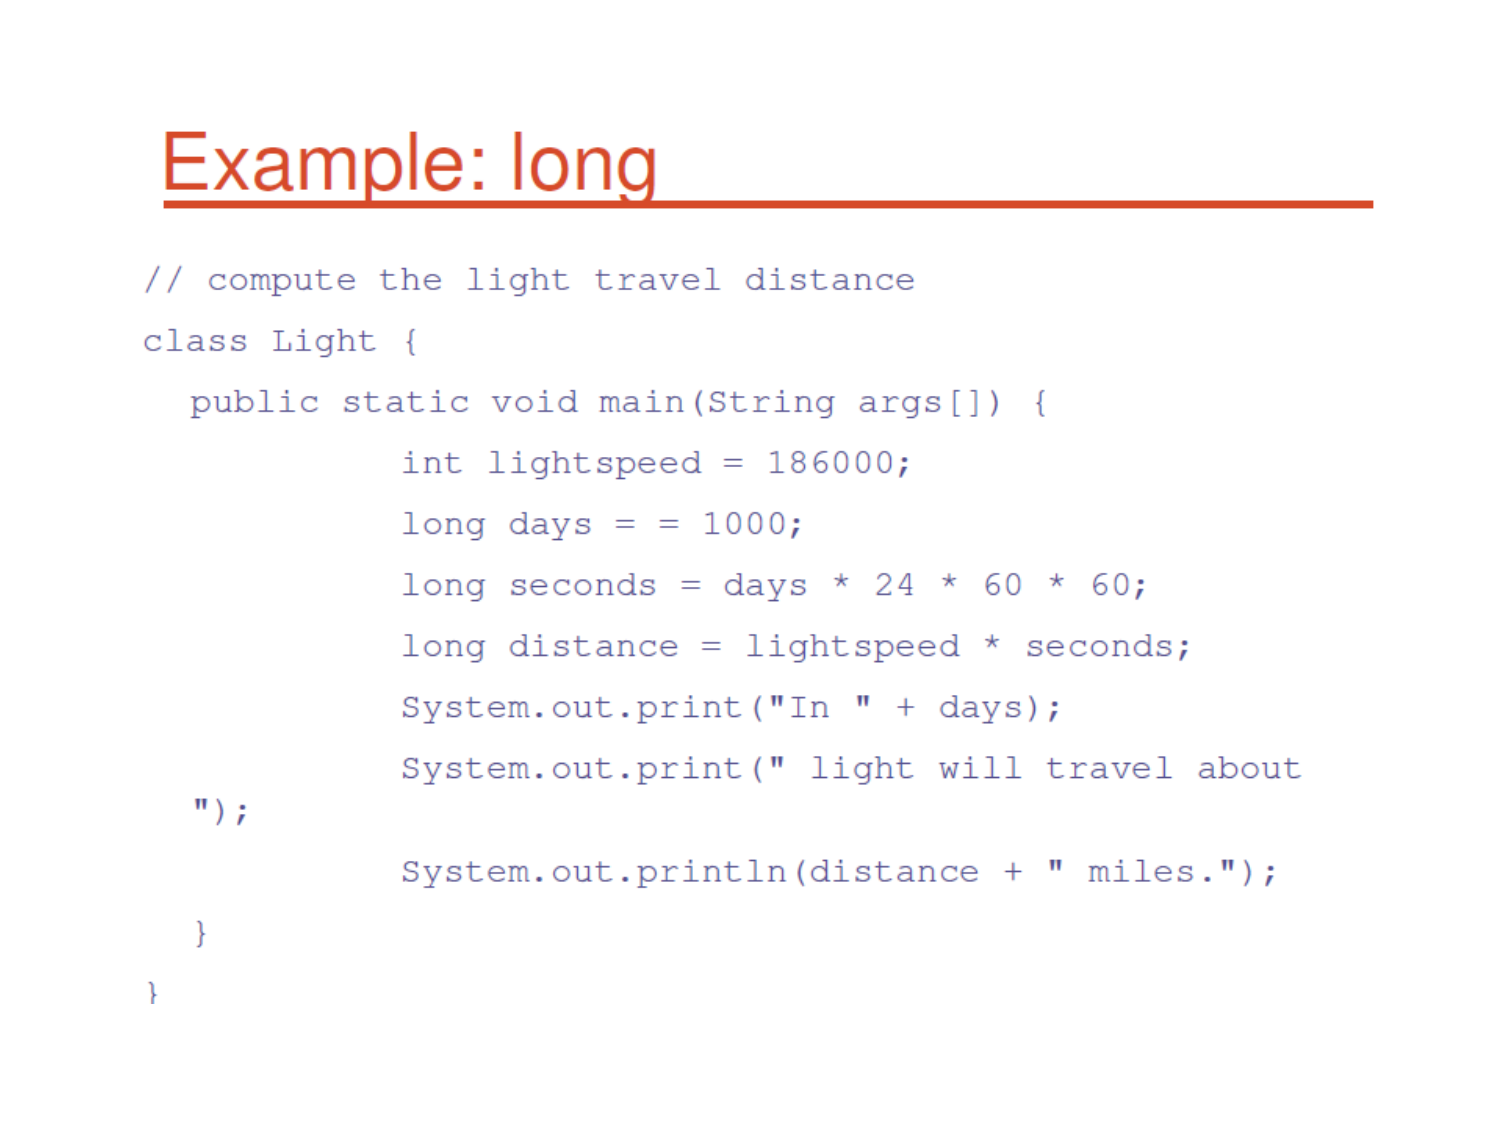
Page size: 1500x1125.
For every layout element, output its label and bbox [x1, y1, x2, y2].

picture [117, 121, 1383, 1004]
